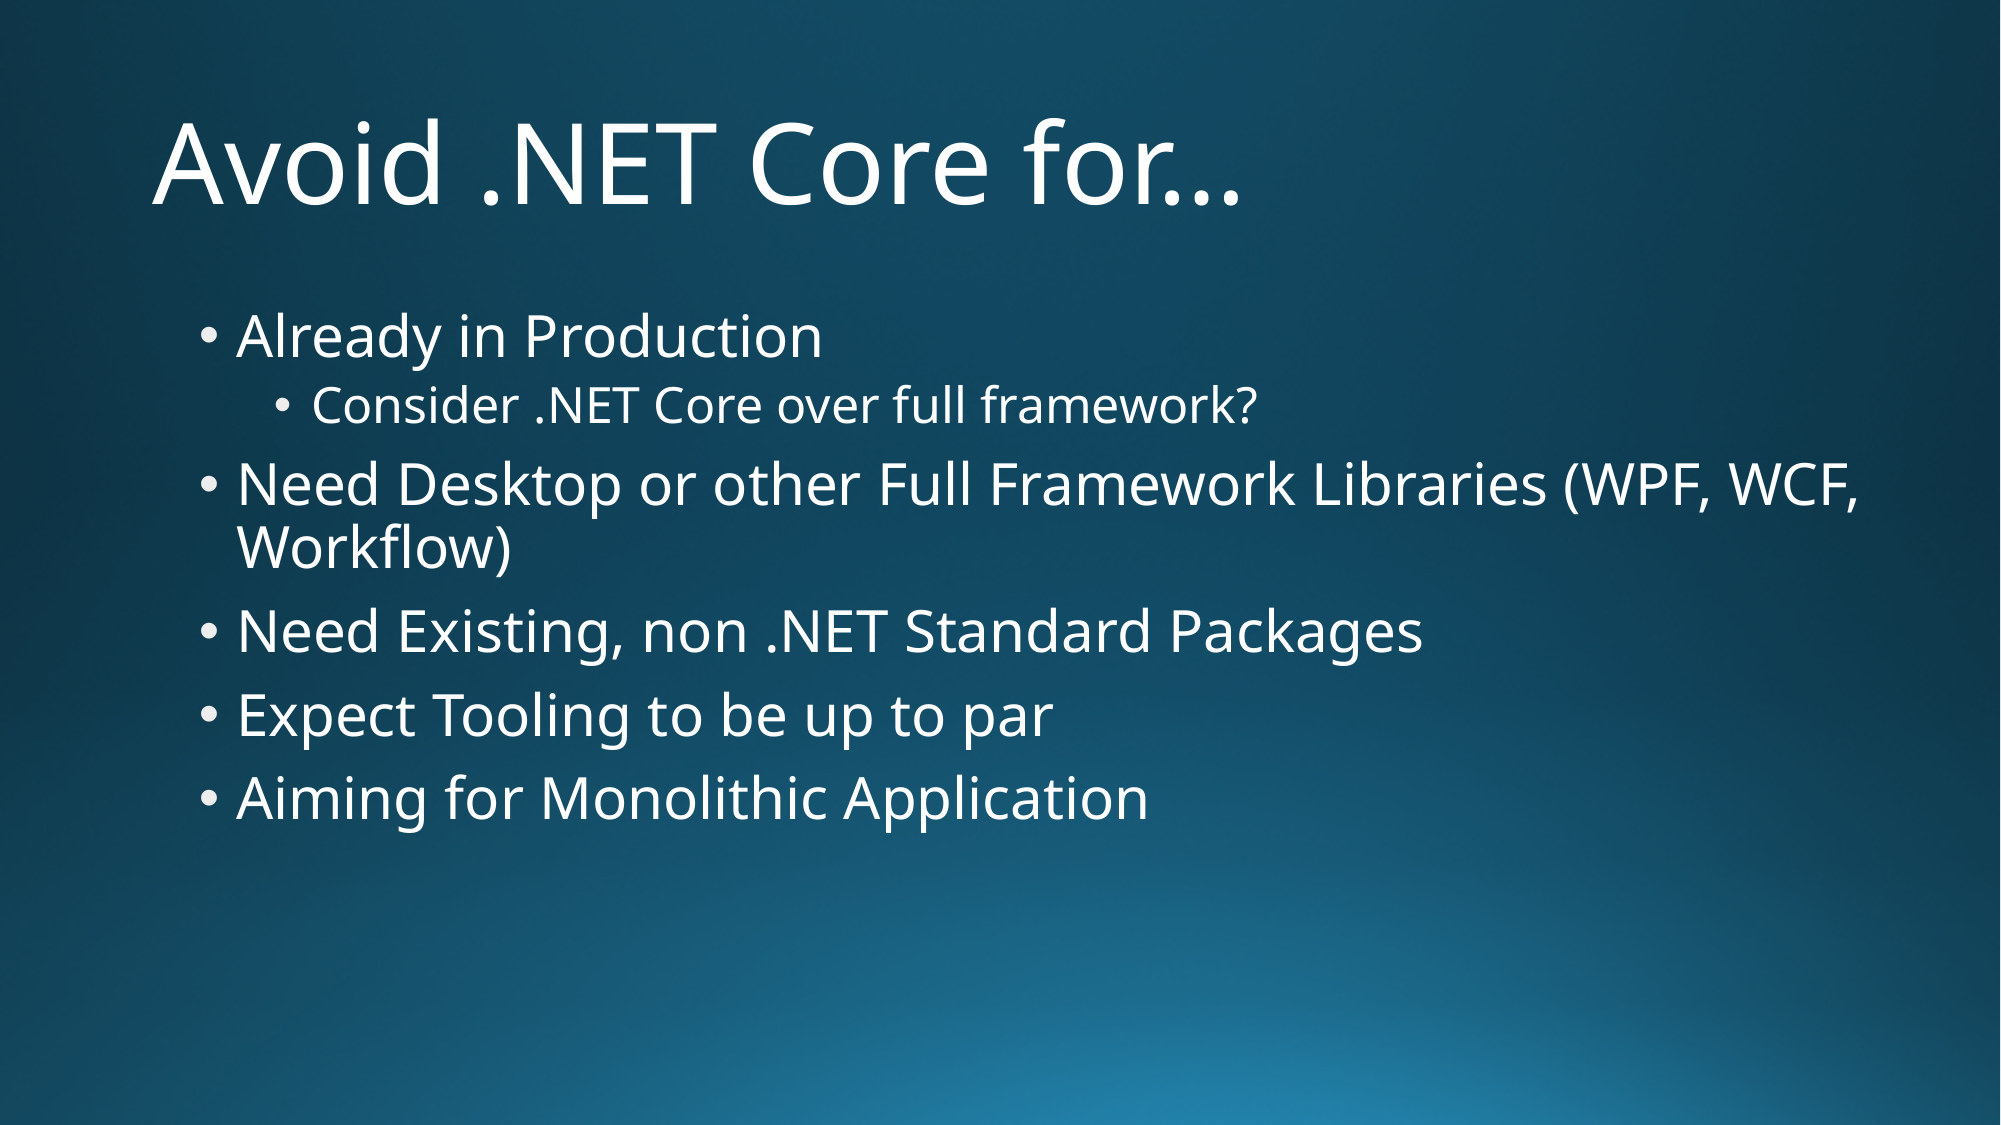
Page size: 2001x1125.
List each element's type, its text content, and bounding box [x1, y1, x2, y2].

title Avoid .NET Core for… [137, 59, 1863, 278]
list Already in Production Consider .NET Core over full framework? Need Desktop or other Full Framework Libraries (WPF, WCF, Workflow) Need Existing, non .NET Standard Packages Expect Tooling to be up to par Aiming for Monolithic Application [183, 299, 1973, 1014]
picture [0, 0, 2001, 1125]
